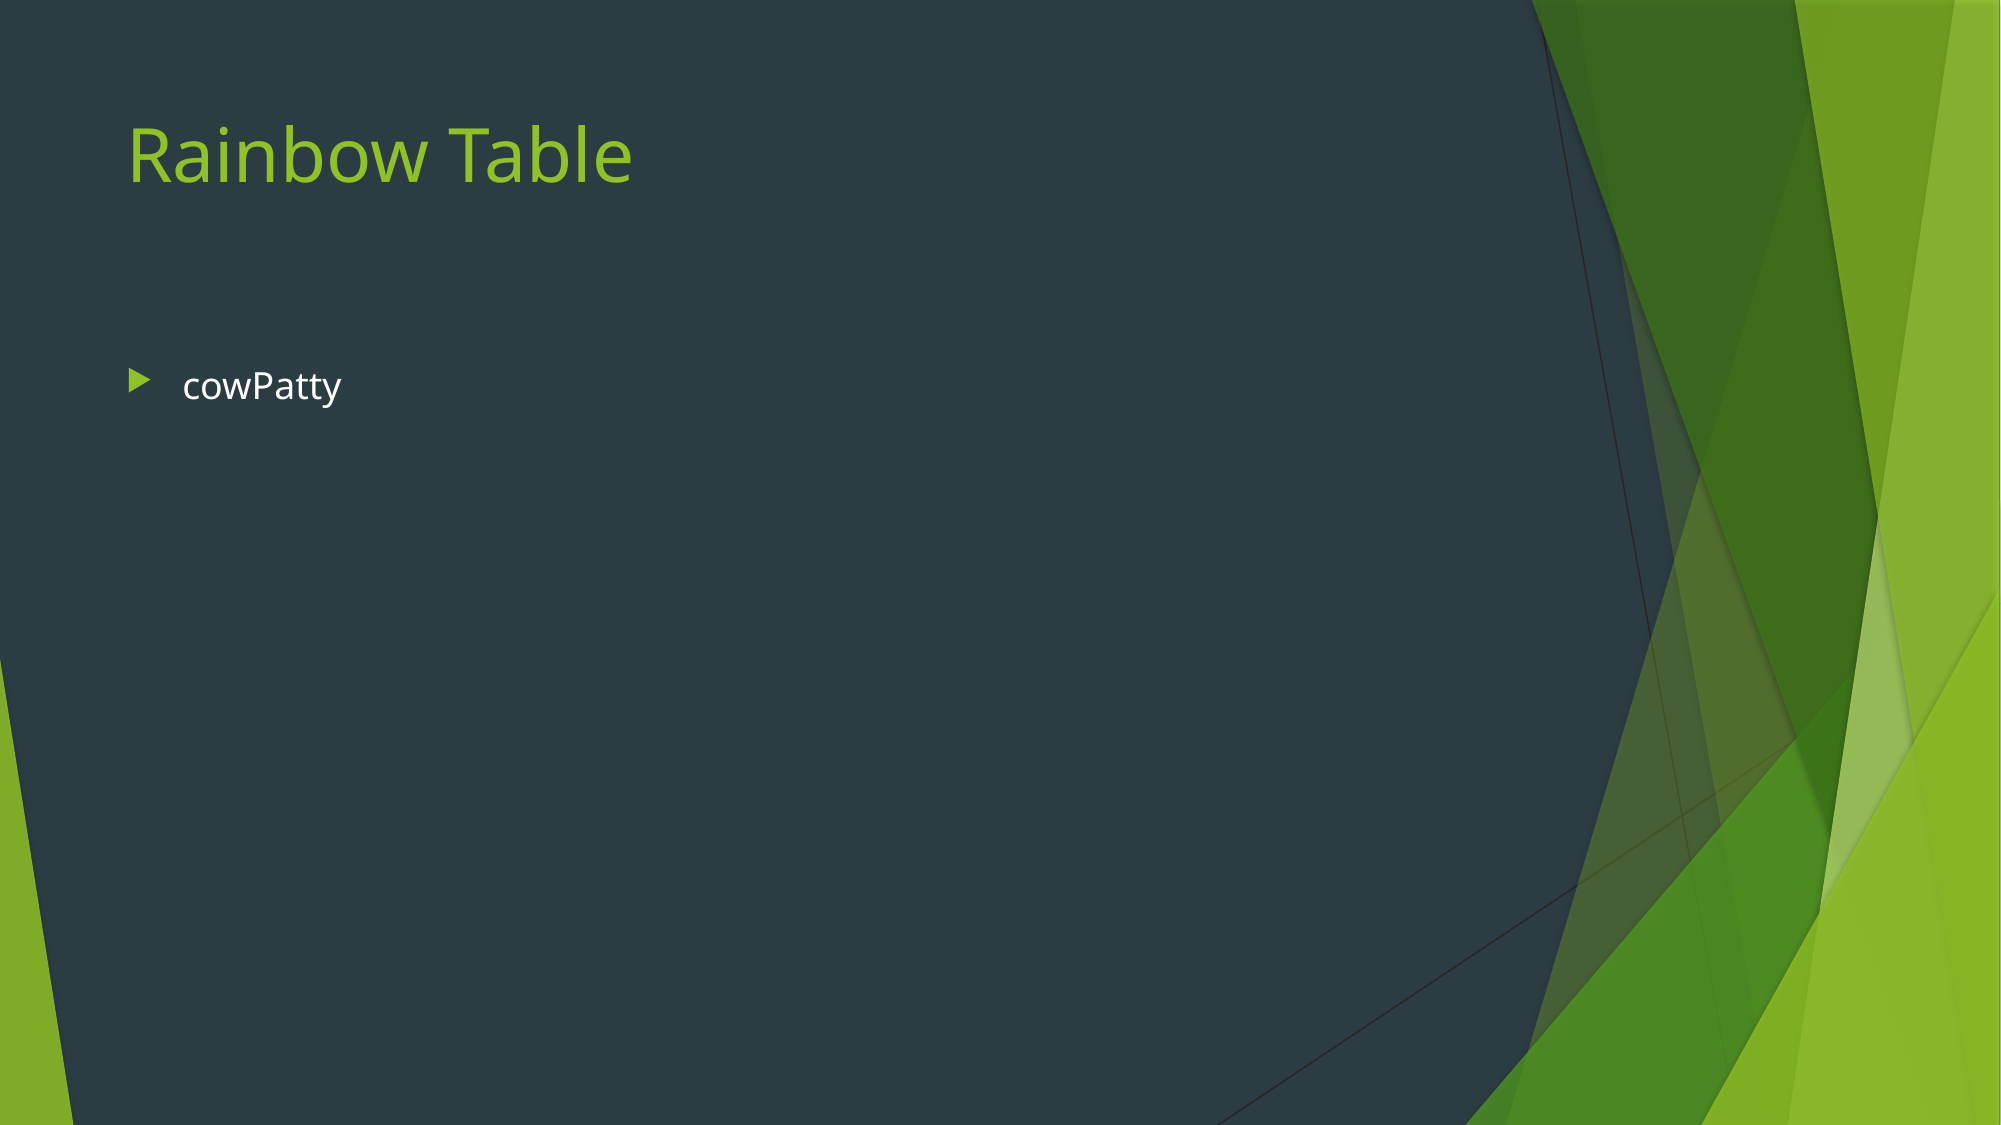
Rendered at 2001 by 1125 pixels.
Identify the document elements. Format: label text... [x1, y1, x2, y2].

list cowPatty [111, 354, 1522, 992]
title Rainbow Table [111, 99, 1522, 317]
